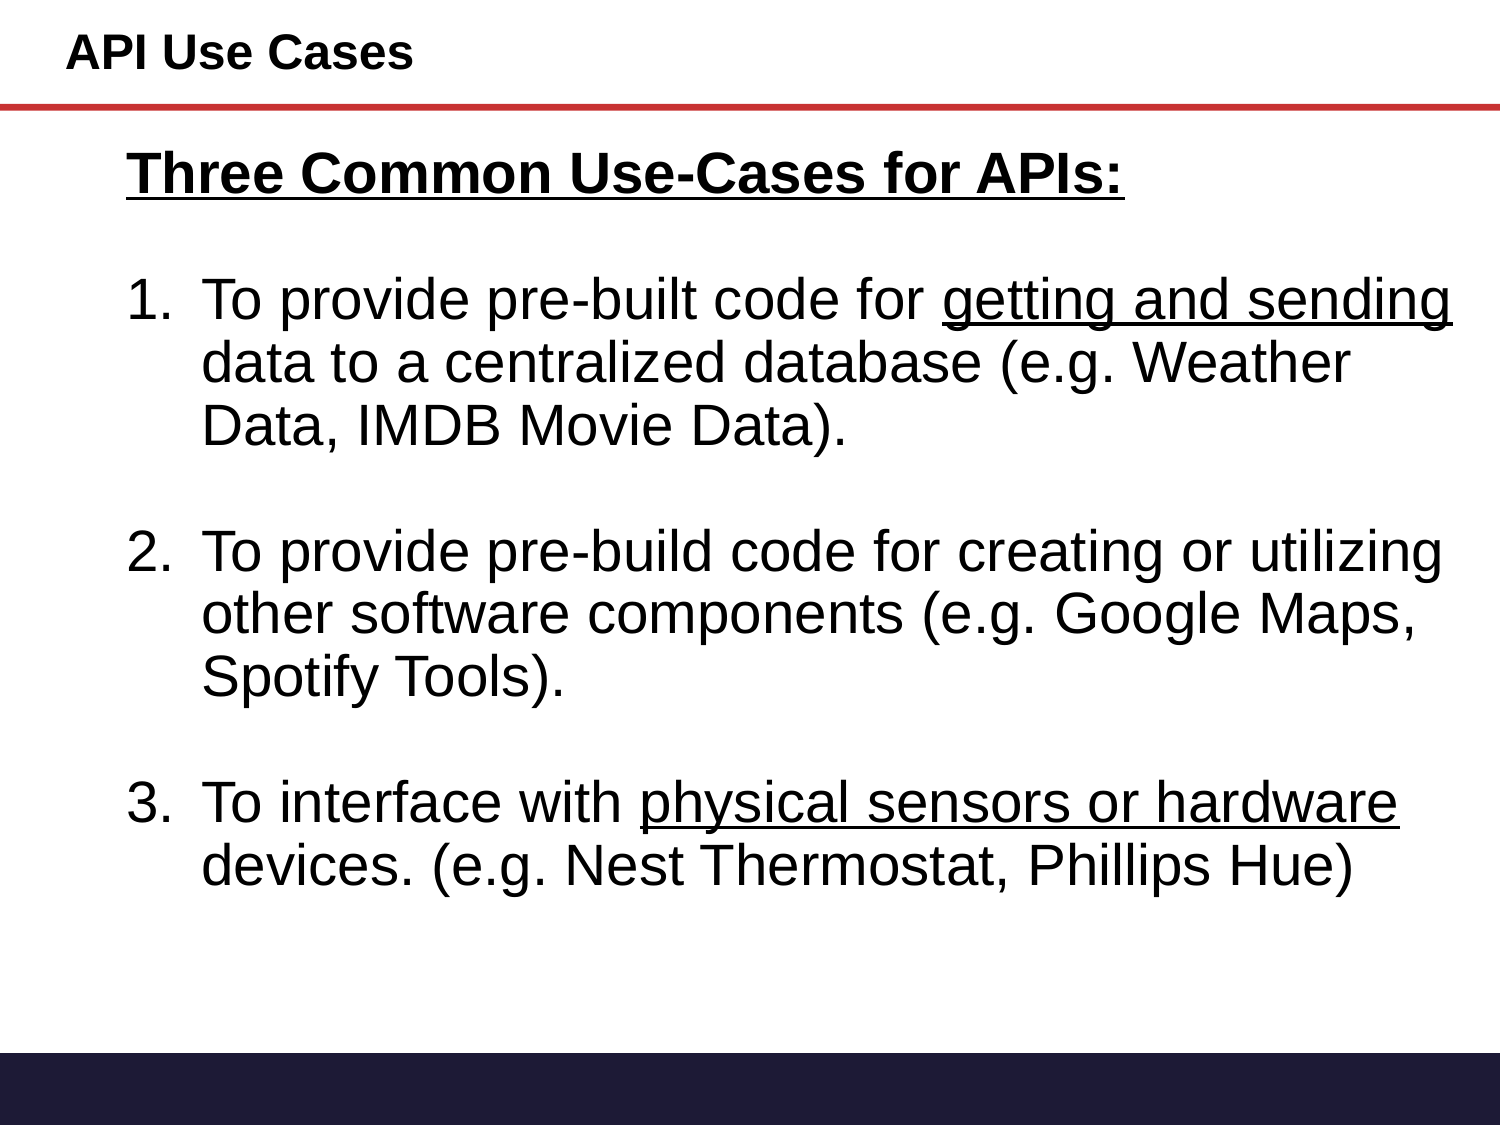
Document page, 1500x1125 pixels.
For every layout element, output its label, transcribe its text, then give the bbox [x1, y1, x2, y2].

text_box Three Common Use-Cases for APIs: To provide pre-built code for getting and sending data to a centralized database (e.g. Weather Data, IMDB Movie Data). To provide pre-build code for creating or utilizing other software components (e.g. Google Maps, Spotify Tools). To interface with physical sensors or hardware devices. (e.g. Nest Thermostat, Phillips Hue) [74, 135, 1483, 1109]
text_box API Use Cases [50, 0, 948, 108]
